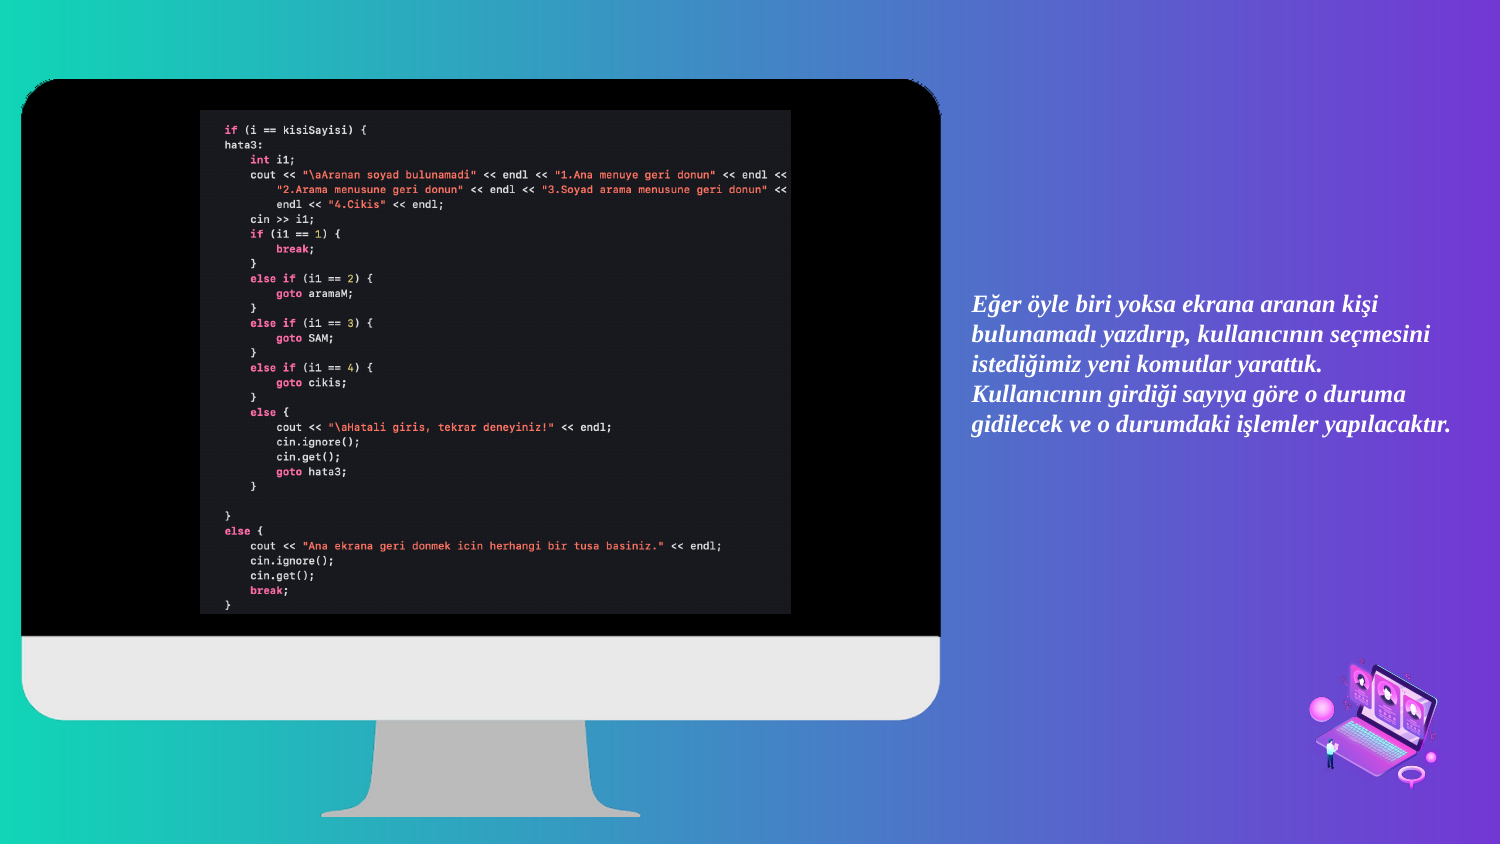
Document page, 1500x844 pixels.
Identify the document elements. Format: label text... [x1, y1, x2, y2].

list Eğer öyle biri yoksa ekrana aranan kişi bulunamadı yazdırıp, kullanıcının seçmesini istediğimiz yeni komutlar yarattık. Kullanıcının girdiği sayıya göre o duruma gidilecek ve o durumdaki işlemler yapılacaktır. [956, 241, 1476, 483]
picture [1301, 658, 1446, 790]
picture [20, 79, 943, 817]
